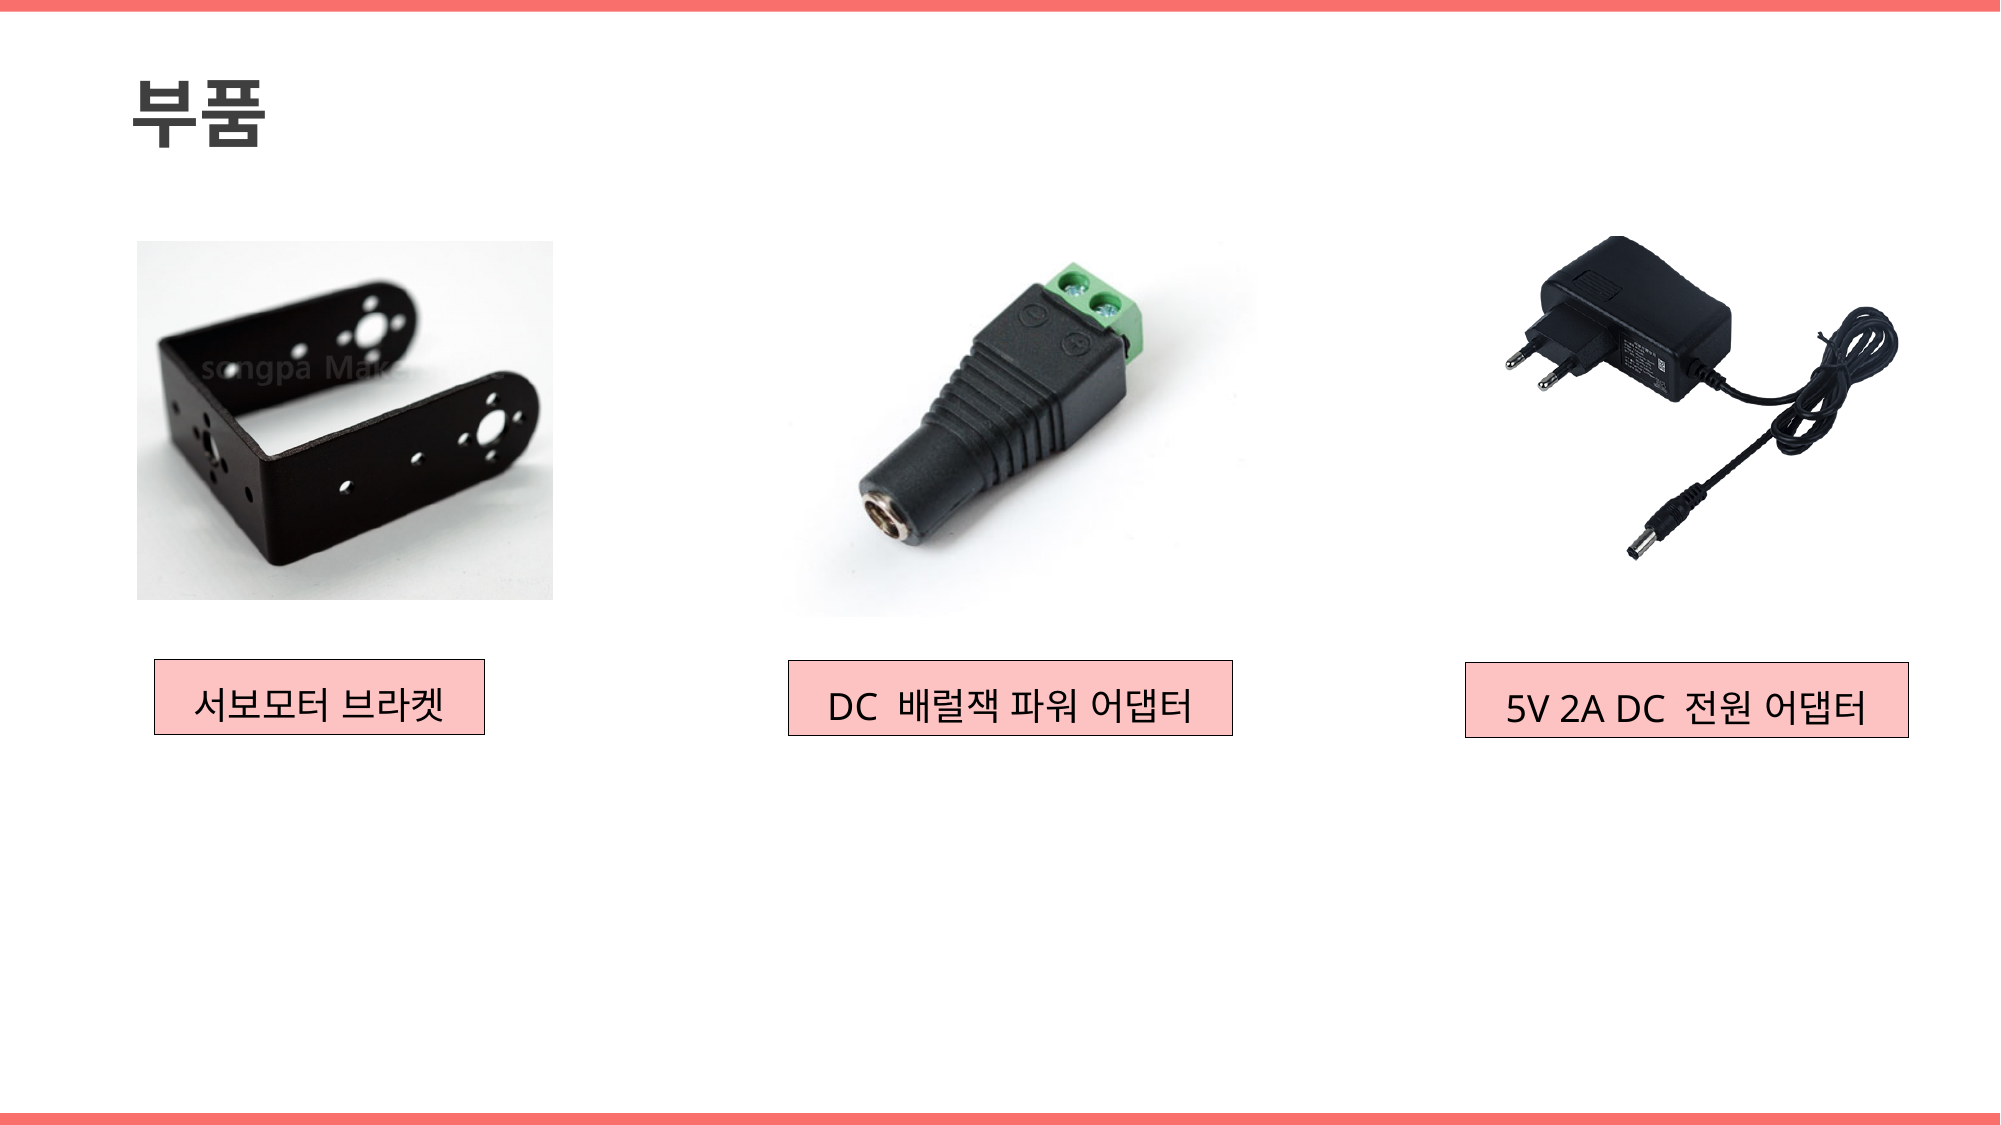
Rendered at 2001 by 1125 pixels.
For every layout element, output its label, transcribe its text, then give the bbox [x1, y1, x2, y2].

text_box 5V 2A DC 전원 어댑터 [1465, 662, 1909, 738]
picture [743, 221, 1257, 617]
text_box [0, 0, 2000, 12]
text_box DC 배럴잭 파워 어댑터 [788, 660, 1233, 736]
picture [1491, 179, 1909, 597]
text_box [0, 1113, 2000, 1125]
picture [137, 241, 553, 601]
text_box 서보모터 브라켓 [154, 659, 485, 735]
text_box 부품 [115, 58, 931, 164]
